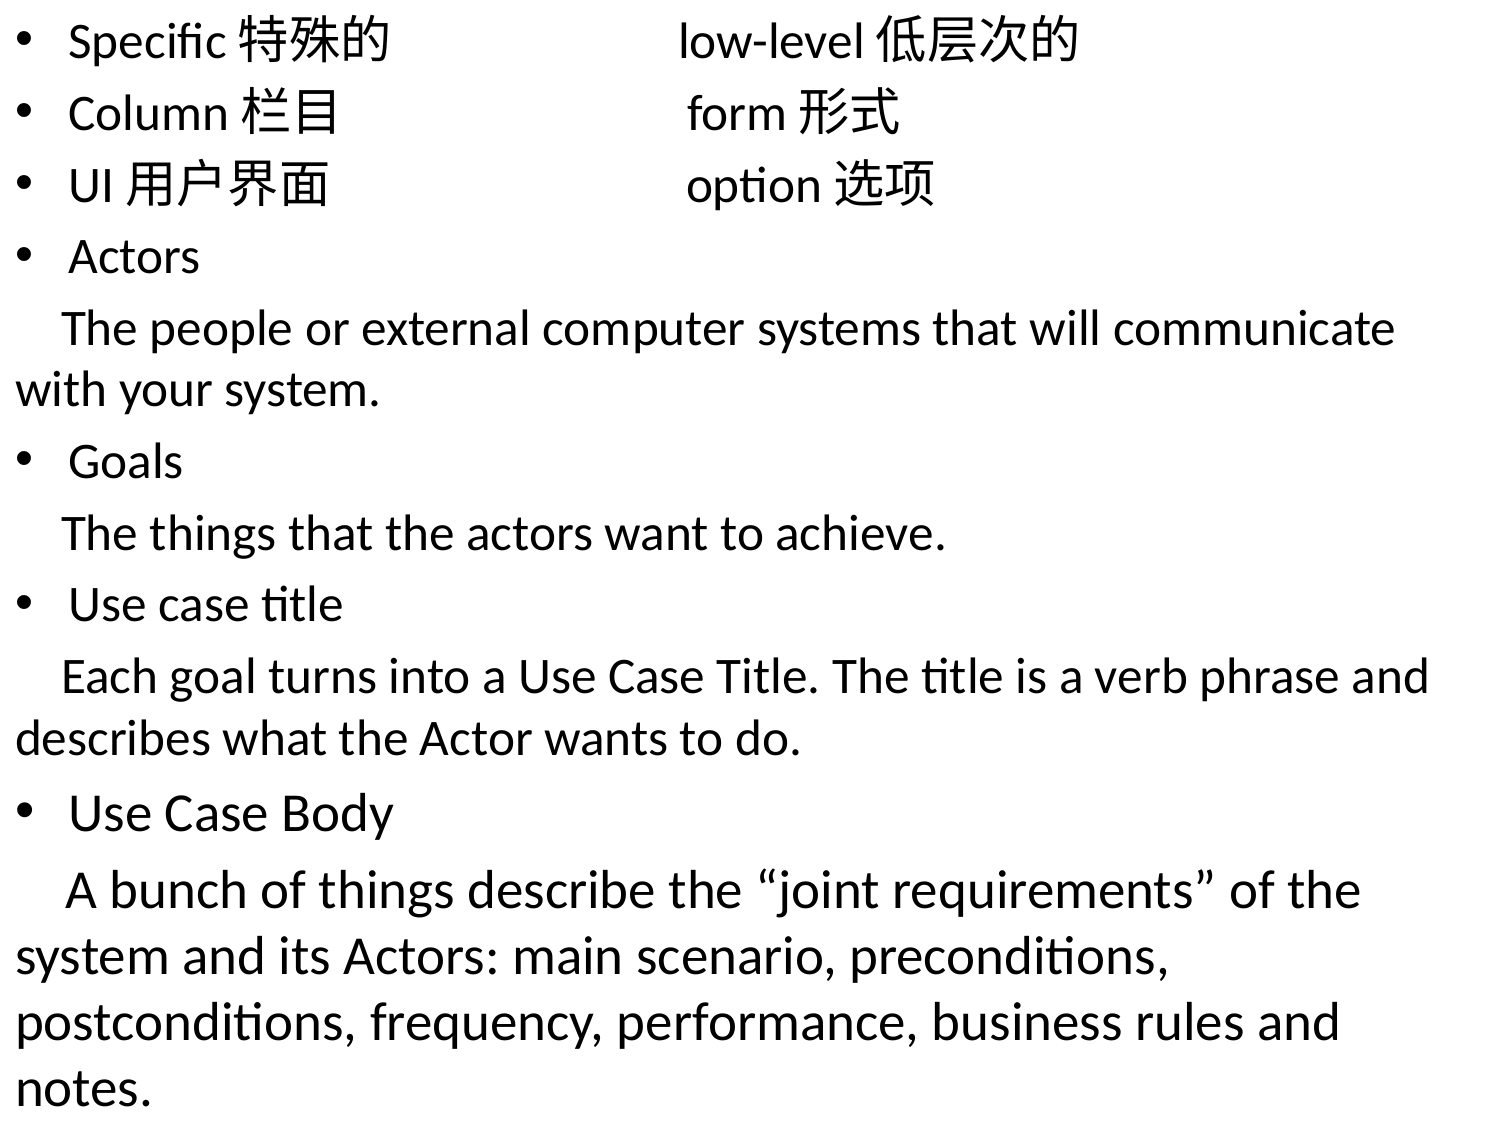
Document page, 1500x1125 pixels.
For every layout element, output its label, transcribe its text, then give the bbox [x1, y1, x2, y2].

list Specific特殊的 low-level低层次的 Column栏目 form形式 UI用户界面 option选项 Actors The people or external computer systems that will communicate with your system. Goals The things that the actors want to achieve. Use case title Each goal turns into a Use Case Title. The title is a verb phrase and describes what the Actor wants to do. Use Case Body A bunch of things describe the “joint requirements” of the system and its Actors: main scenario, preconditions, postconditions, frequency, performance, business rules and notes. [0, 0, 1500, 1125]
